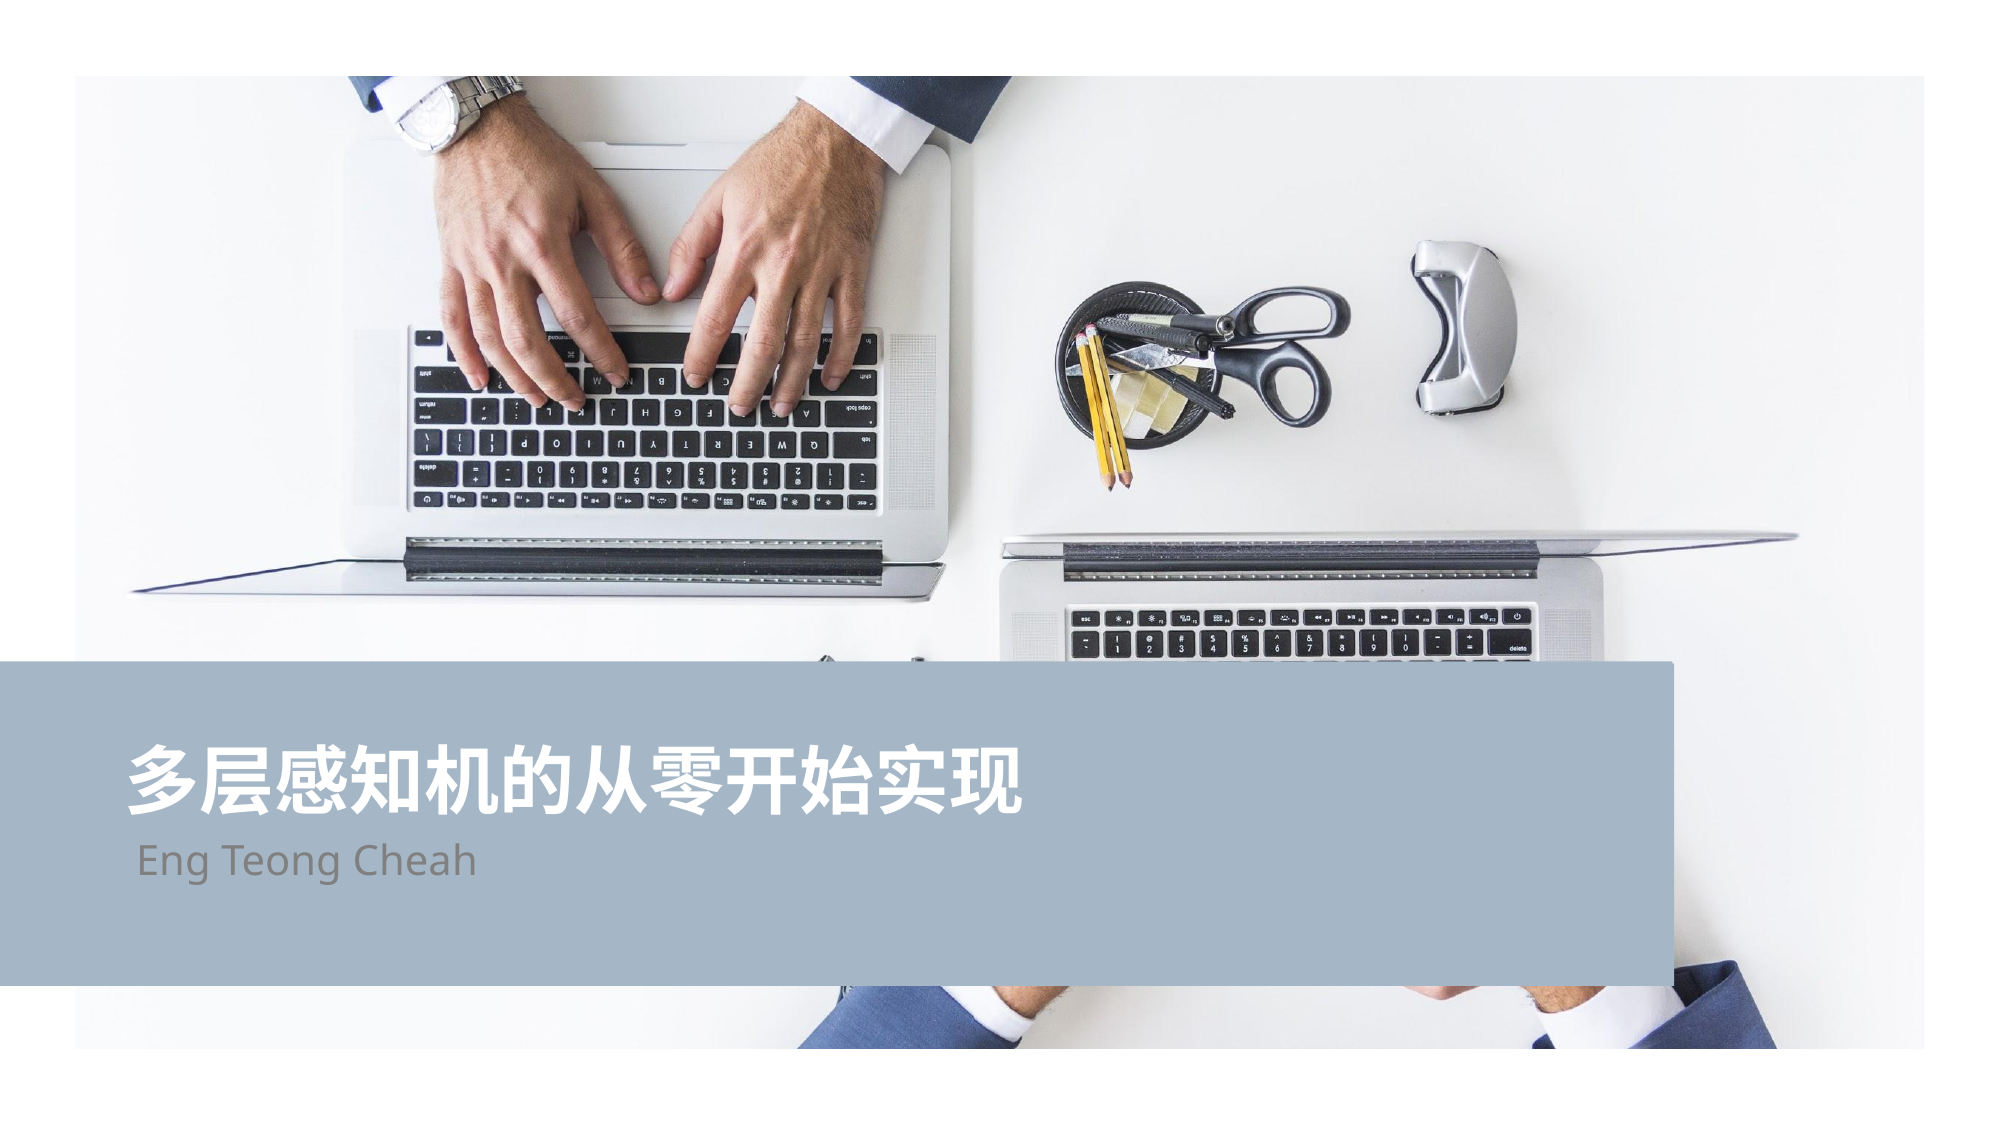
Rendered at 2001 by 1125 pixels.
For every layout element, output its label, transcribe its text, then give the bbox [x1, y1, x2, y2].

picture [75, 76, 1925, 661]
text_box [0, 663, 1675, 986]
subtitle Eng Teong Cheah [121, 824, 1761, 944]
title 多层感知机的从零开始实现 [104, 425, 1925, 844]
picture [75, 844, 1925, 1049]
